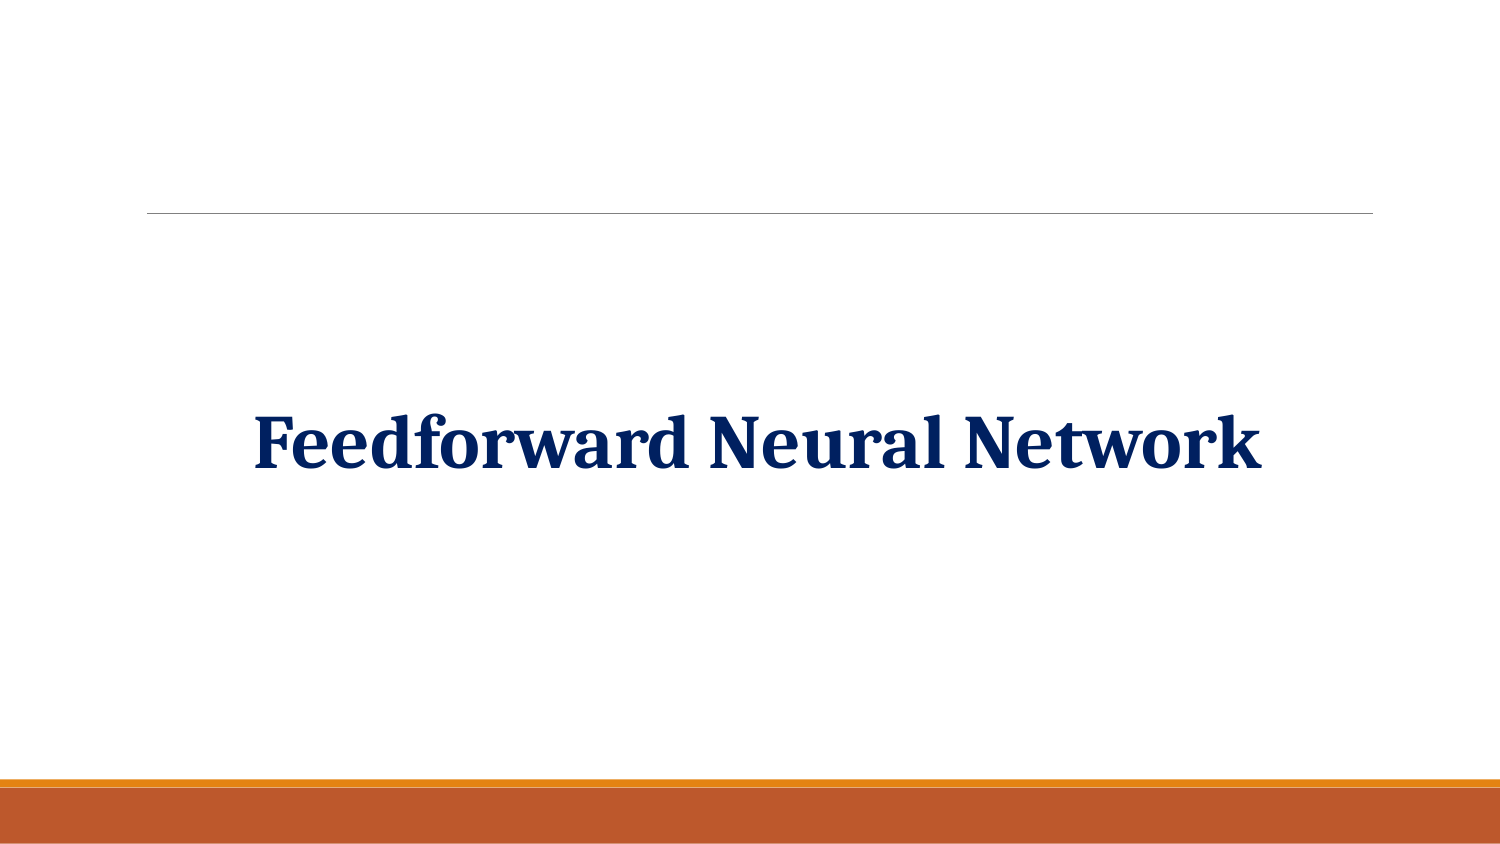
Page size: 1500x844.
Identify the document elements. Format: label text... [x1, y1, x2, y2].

text_box Feedforward Neural Network [0, 384, 1500, 600]
